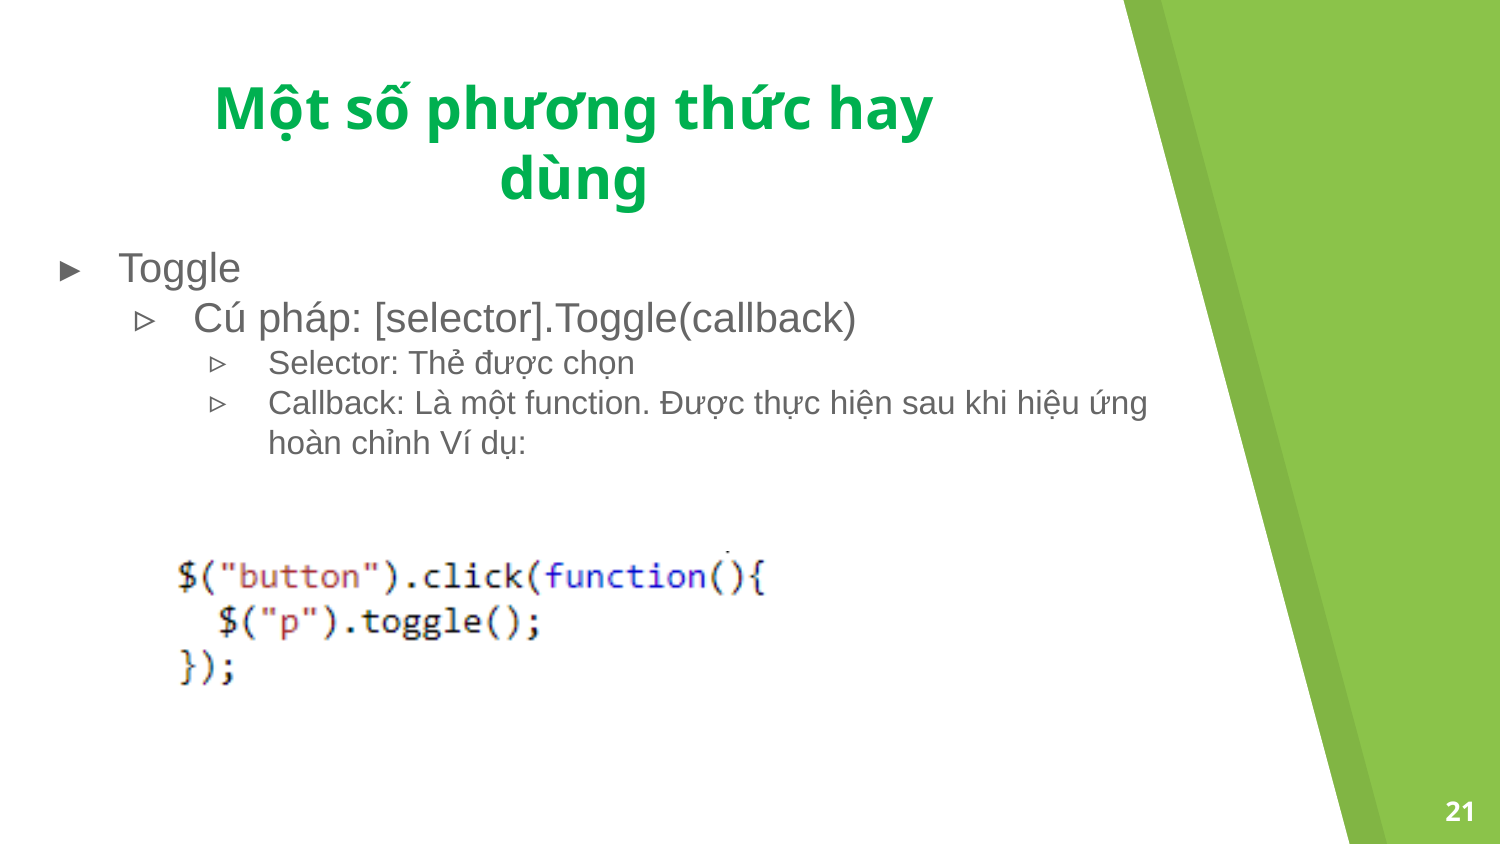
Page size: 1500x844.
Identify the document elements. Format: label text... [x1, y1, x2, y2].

picture [171, 551, 816, 698]
slide_number 21 [1401, 779, 1492, 844]
list Toggle Cú pháp: [selector].Toggle(callback) Selector: Thẻ được chọn Callback: Là một function. Được thực hiện sau khi hiệu ứng hoàn chỉnh Ví dụ: [28, 226, 1209, 754]
title Một số phương thức hay dùng [137, 146, 1011, 226]
